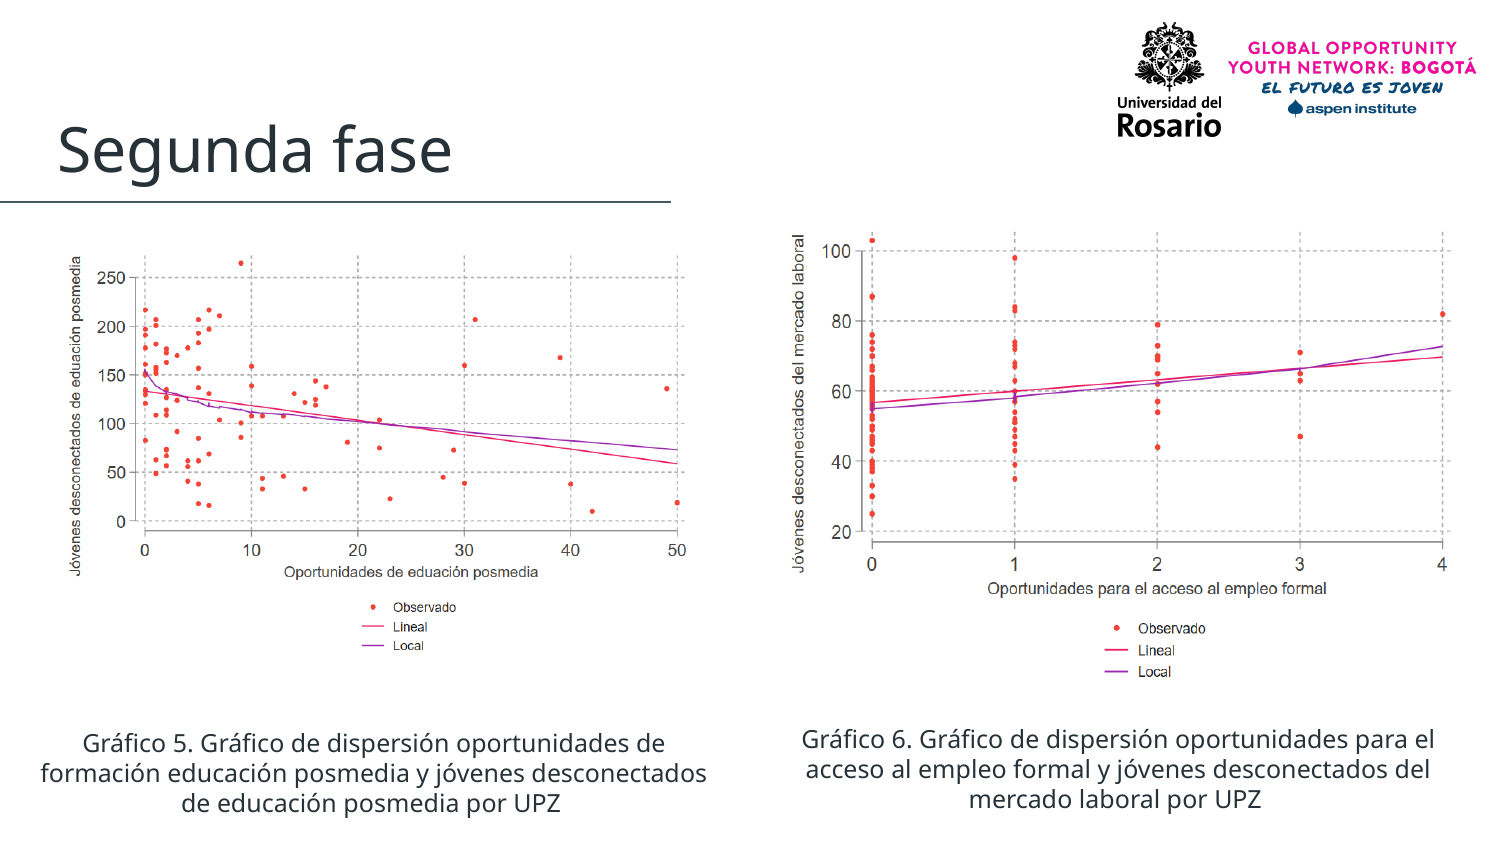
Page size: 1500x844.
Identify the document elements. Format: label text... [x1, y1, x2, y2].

picture [1225, 27, 1479, 132]
text_box Gráfico 6. Gráfico de dispersión oportunidades para el acceso al empleo formal y jóvenes desconectados del mercado laboral por UPZ [764, 708, 1473, 819]
text_box Gráfico 5. Gráfico de dispersión oportunidades de formación educación posmedia y jóvenes desconectados de educación posmedia por UPZ [20, 712, 729, 823]
picture [1118, 22, 1221, 137]
picture [773, 216, 1465, 697]
picture [54, 245, 695, 668]
title Segunda fase [42, 76, 812, 201]
